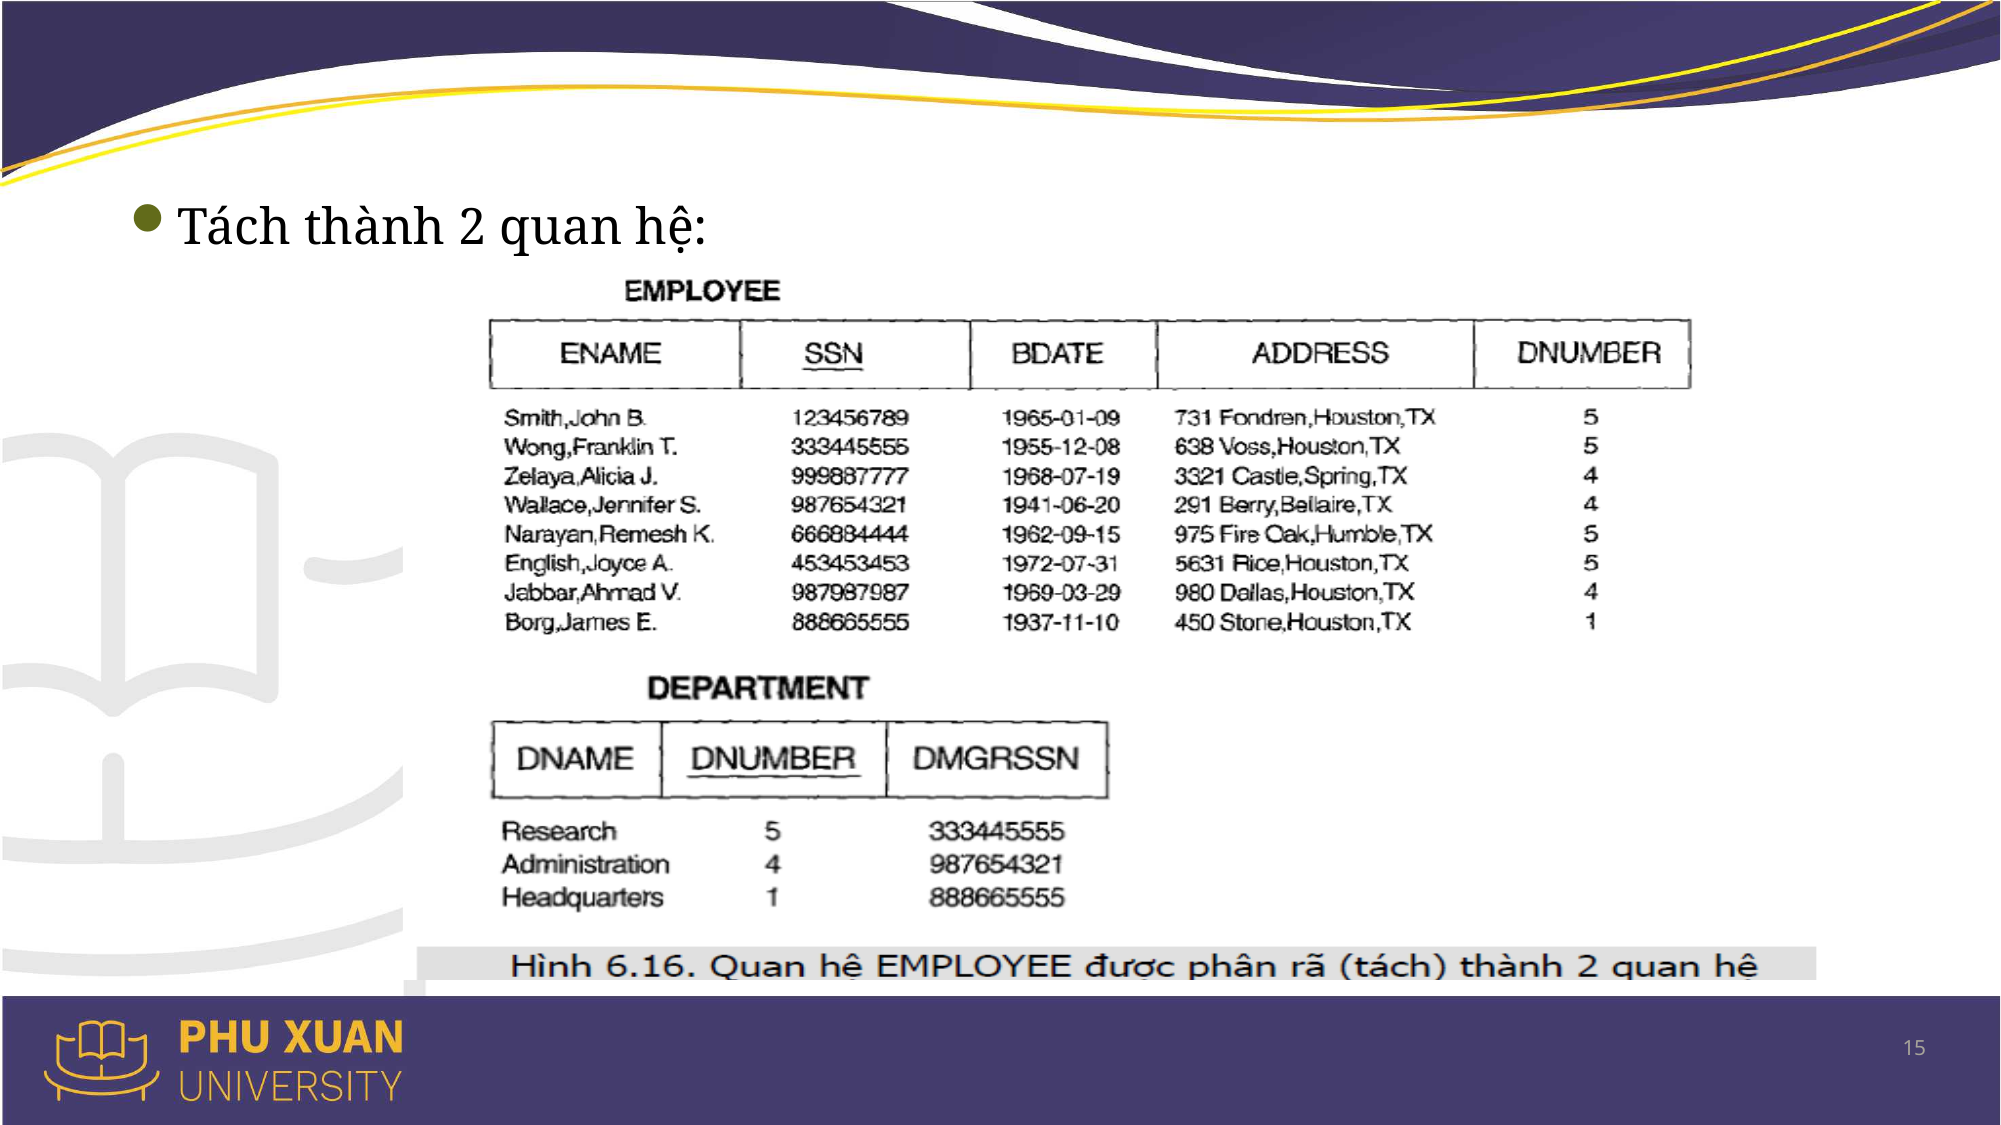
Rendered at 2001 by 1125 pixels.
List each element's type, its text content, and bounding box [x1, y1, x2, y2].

picture [0, 0, 2001, 1125]
list Tách thành 2 quan hệ: [99, 179, 1850, 925]
slide_number 15 [1826, 1002, 1926, 1063]
